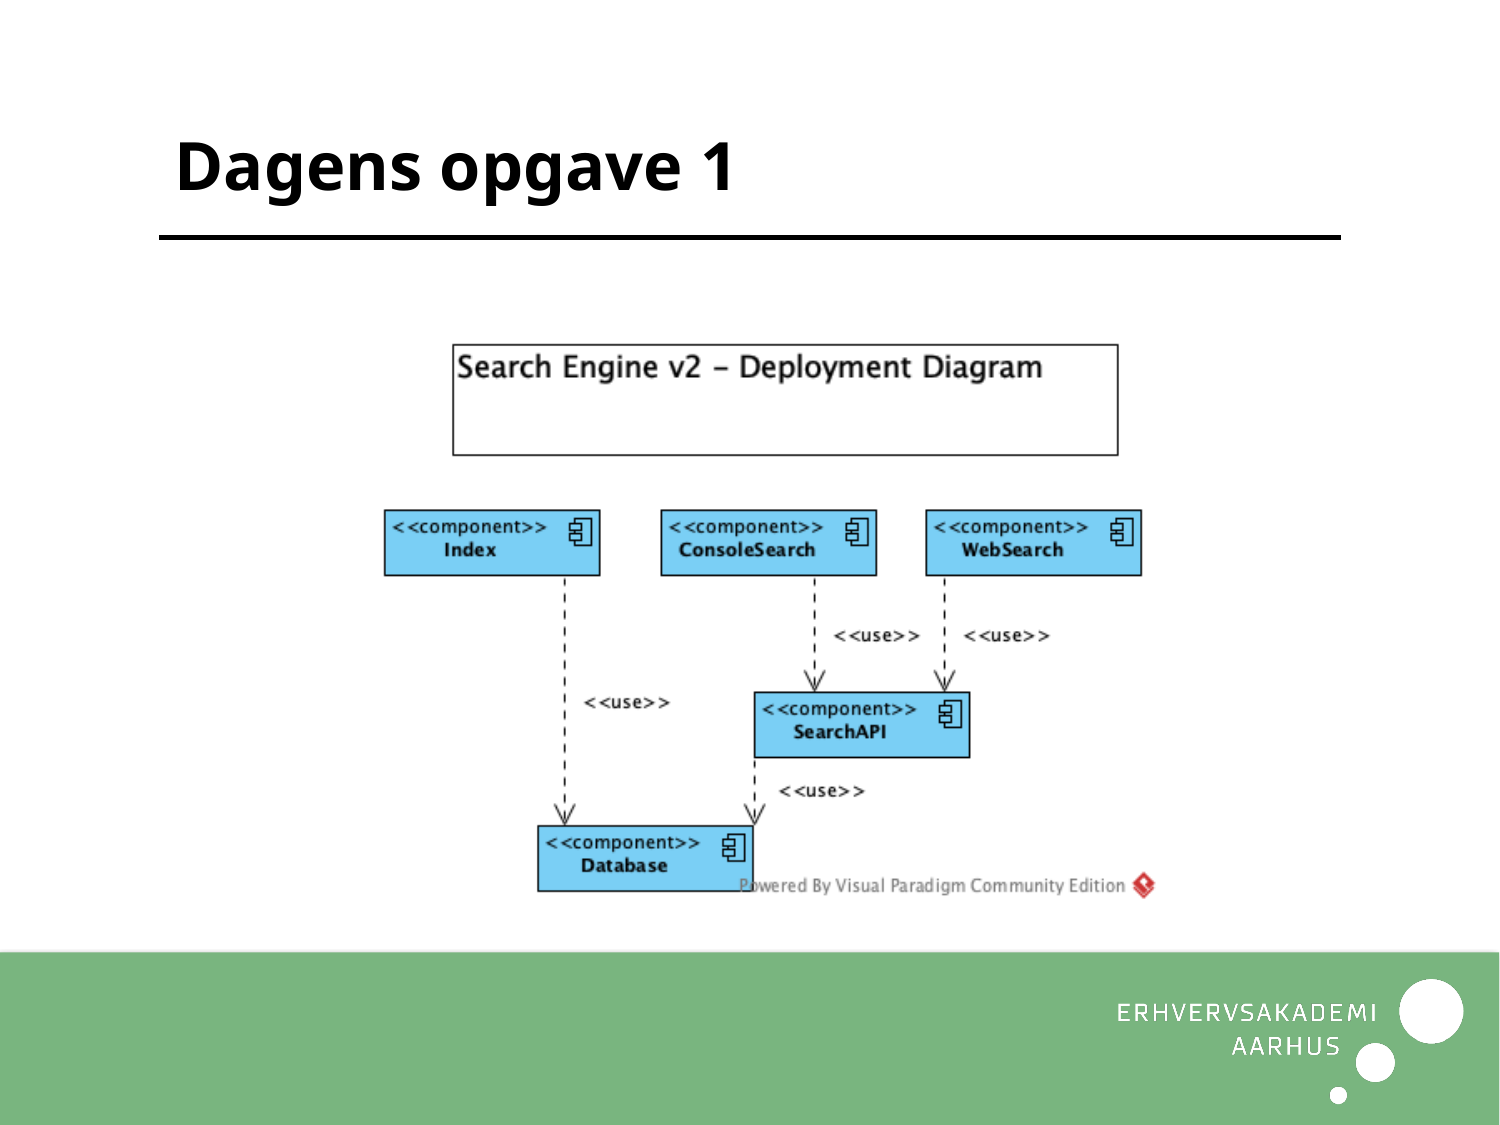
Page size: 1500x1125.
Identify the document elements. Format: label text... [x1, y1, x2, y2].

picture [1104, 971, 1471, 1110]
picture [365, 325, 1164, 914]
title Dagens opgave 1 [159, 90, 1341, 238]
